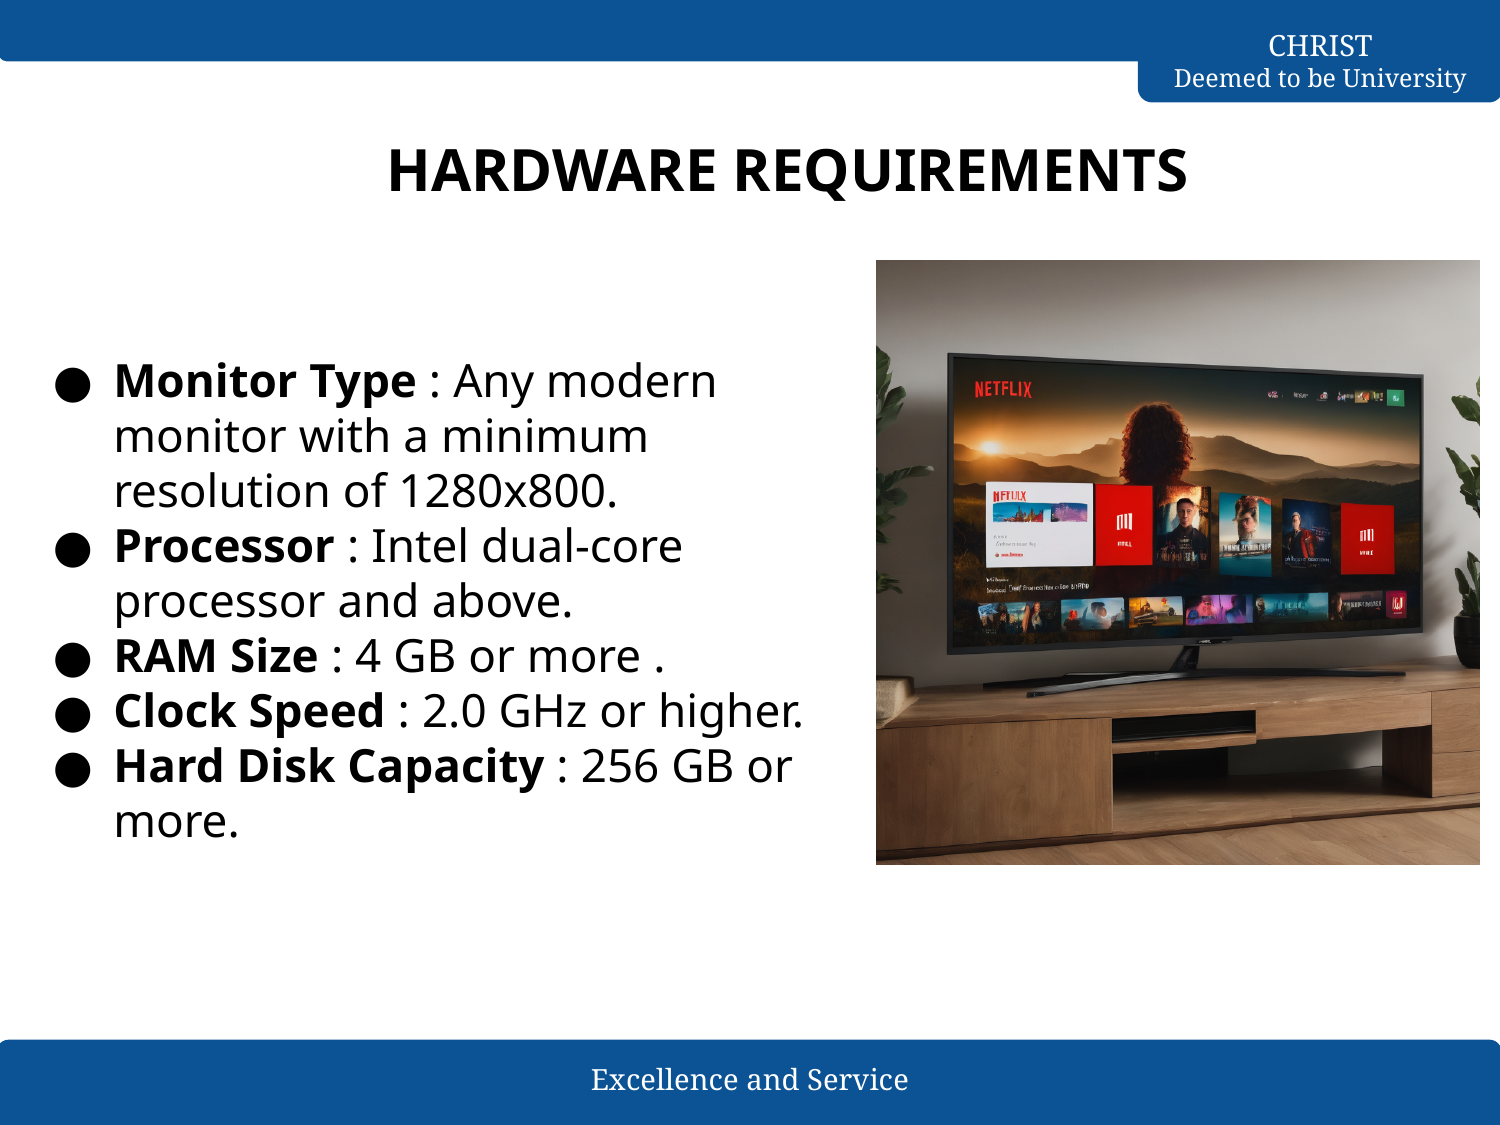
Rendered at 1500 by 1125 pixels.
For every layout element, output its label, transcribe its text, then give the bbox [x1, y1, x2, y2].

picture [875, 260, 1481, 865]
text_box HARDWARE REQUIREMENTS [85, 118, 1415, 224]
list Monitor Type : Any modern monitor with a minimum resolution of 1280x800. Processor : Intel dual-core processor and above. RAM Size : 4 GB or more . Clock Speed : 2.0 GHz or higher. Hard Disk Capacity : 256 GB or more. [23, 282, 862, 865]
slide_number [1389, 1019, 1480, 1106]
